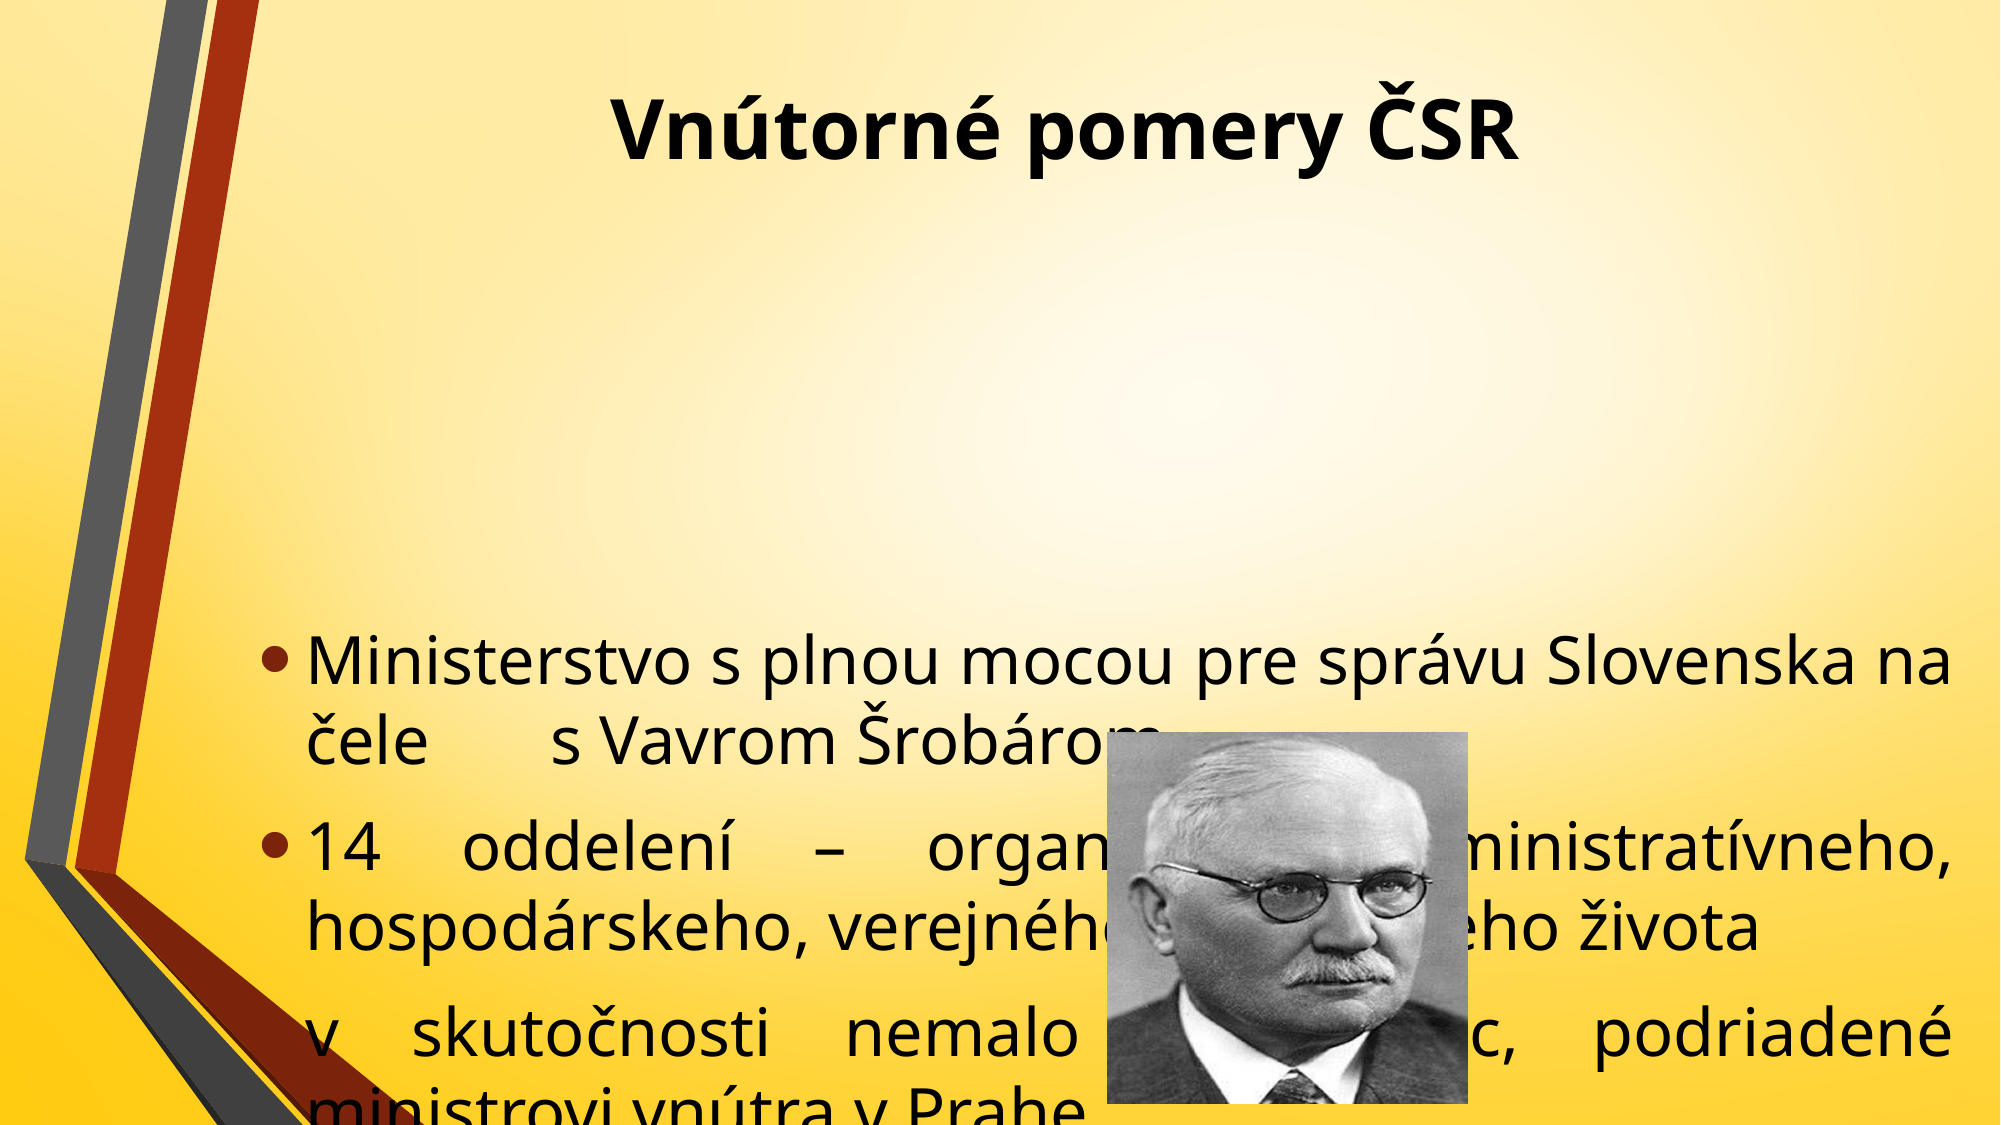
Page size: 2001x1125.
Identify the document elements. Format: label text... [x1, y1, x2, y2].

title Vnútorné pomery ČSR [243, 55, 1887, 196]
picture [1107, 732, 1469, 1104]
list Ministerstvo s plnou mocou pre správu Slovenska na čele s Vavrom Šrobárom 14 oddelení – organizácia administratívneho, hospodárskeho, verejného a kultúrneho života v skutočnosti nemalo plnú moc, podriadené ministrovi vnútra v Prahe [243, 504, 1972, 1125]
